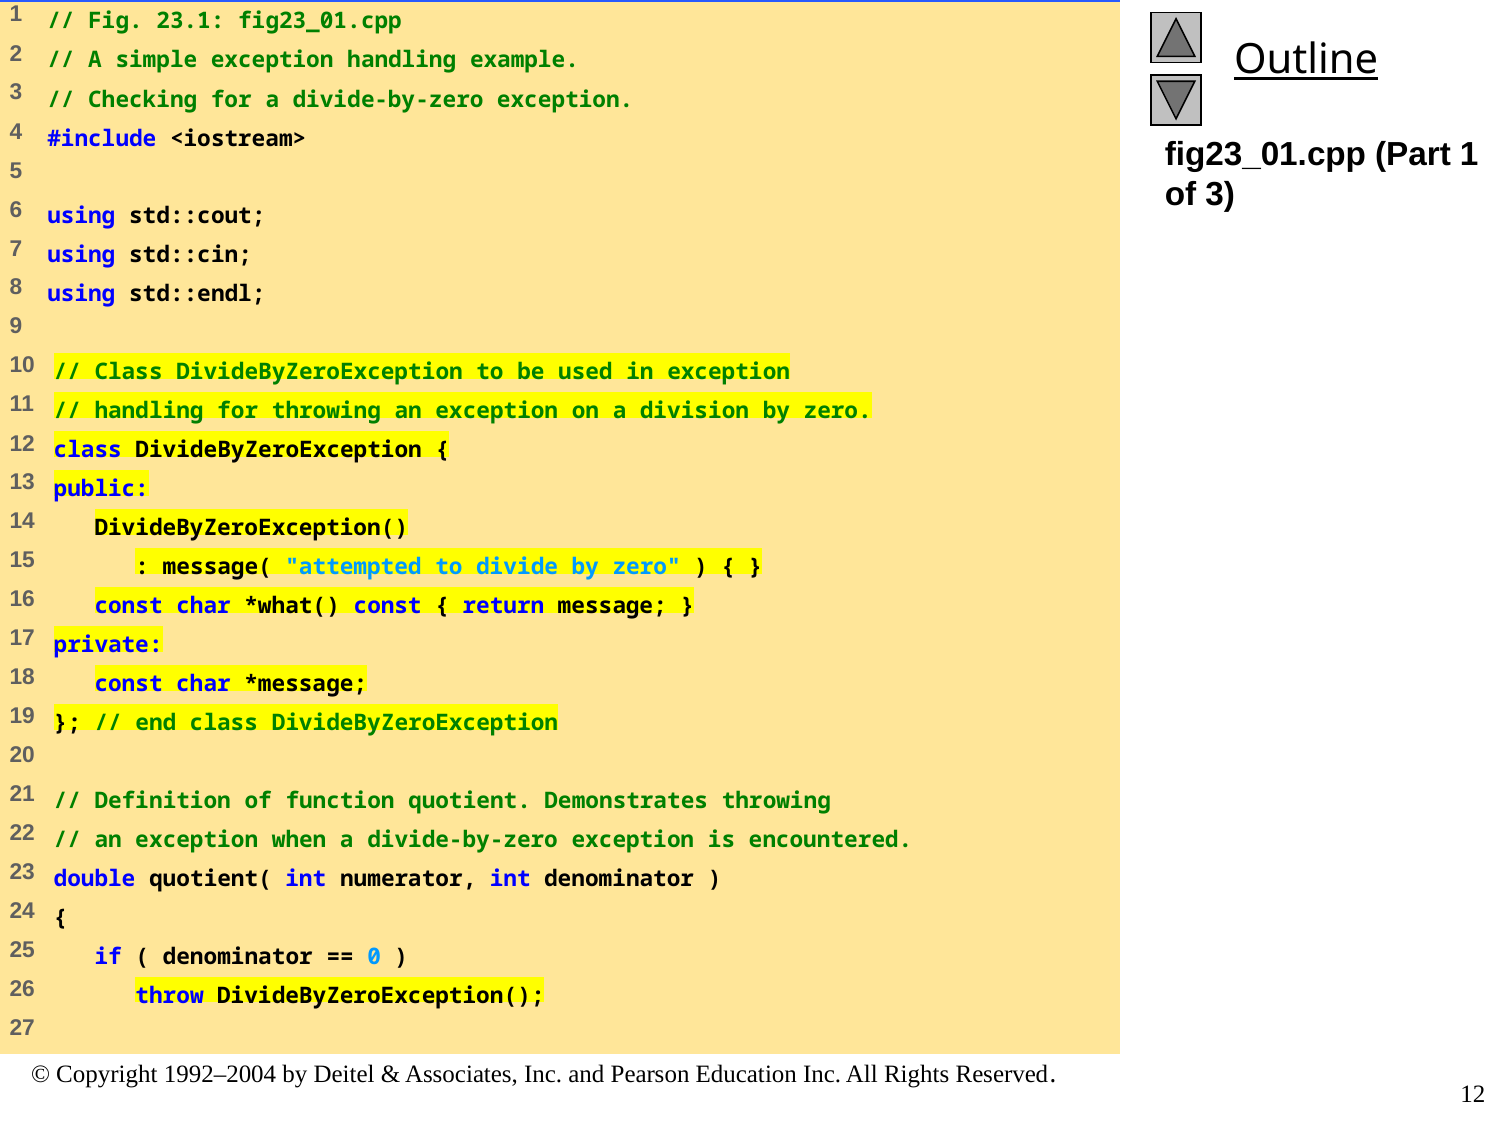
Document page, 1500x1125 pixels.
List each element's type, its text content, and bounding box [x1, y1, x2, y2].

subtitle fig23_01.cpp (Part 1 of 3) [1149, 125, 1500, 1125]
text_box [0, 0, 1122, 1094]
